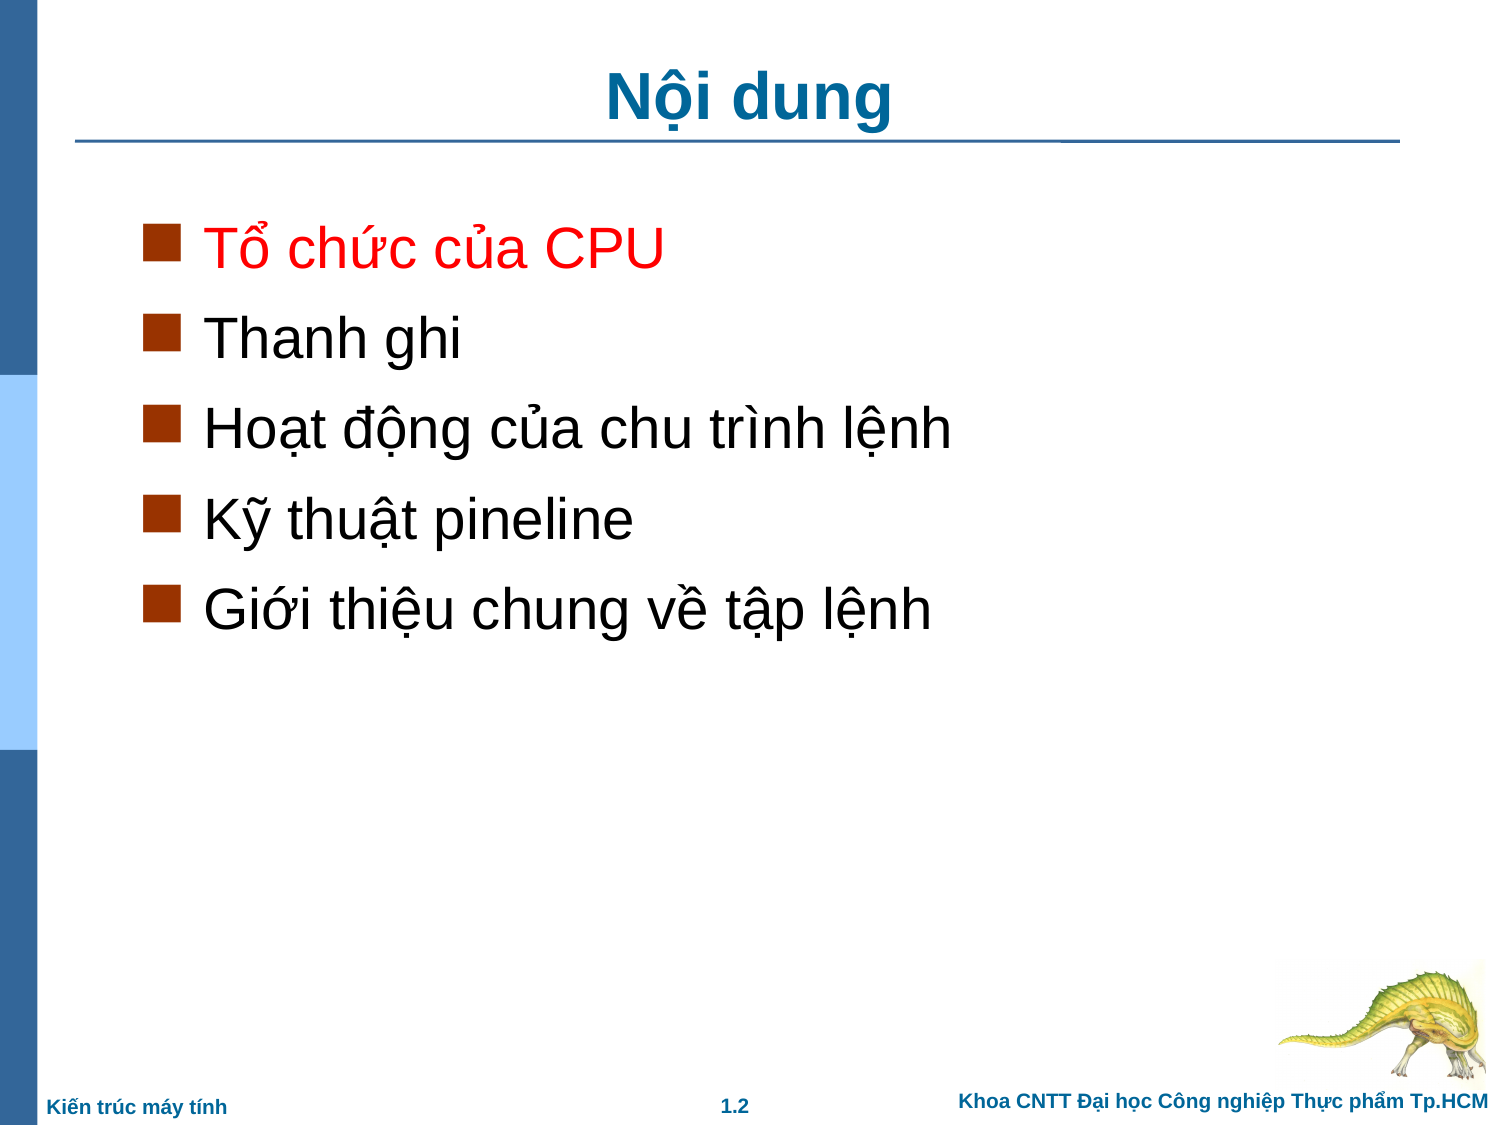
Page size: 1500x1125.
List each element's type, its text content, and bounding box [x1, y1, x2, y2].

list Tổ chức của CPU Thanh ghi Hoạt động của chu trình lệnh Kỹ thuật pineline Giới thiệu chung về tập lệnh [132, 202, 1483, 946]
title Nội dung [75, 45, 1425, 141]
picture [1275, 959, 1486, 1090]
